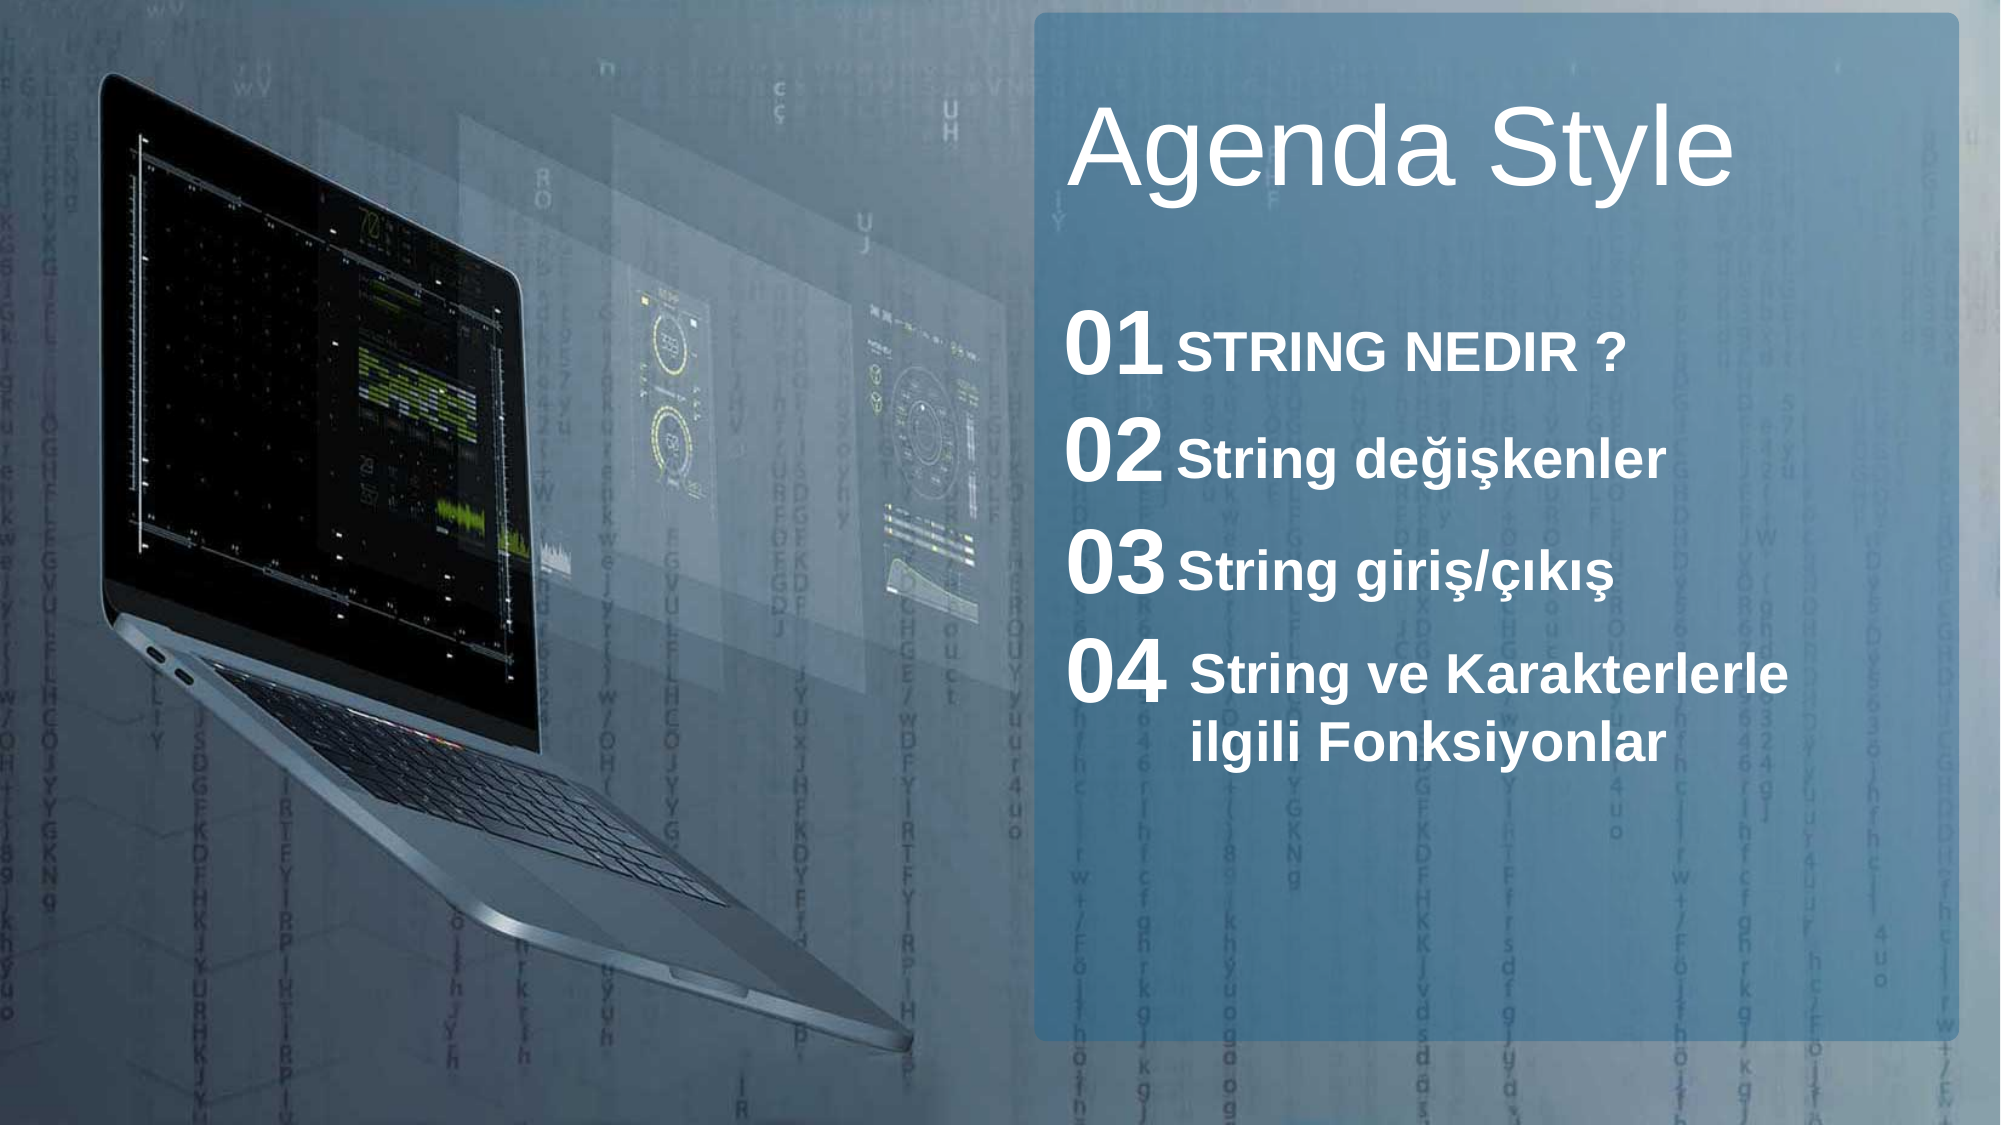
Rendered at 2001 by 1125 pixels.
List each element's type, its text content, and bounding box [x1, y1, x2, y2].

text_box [1035, 494, 1925, 603]
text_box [1034, 275, 1924, 382]
picture [0, 0, 2001, 1125]
text_box Agenda Style [1053, 65, 1872, 215]
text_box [1035, 603, 1937, 787]
text_box [1033, 11, 1961, 1043]
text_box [1034, 382, 1924, 511]
